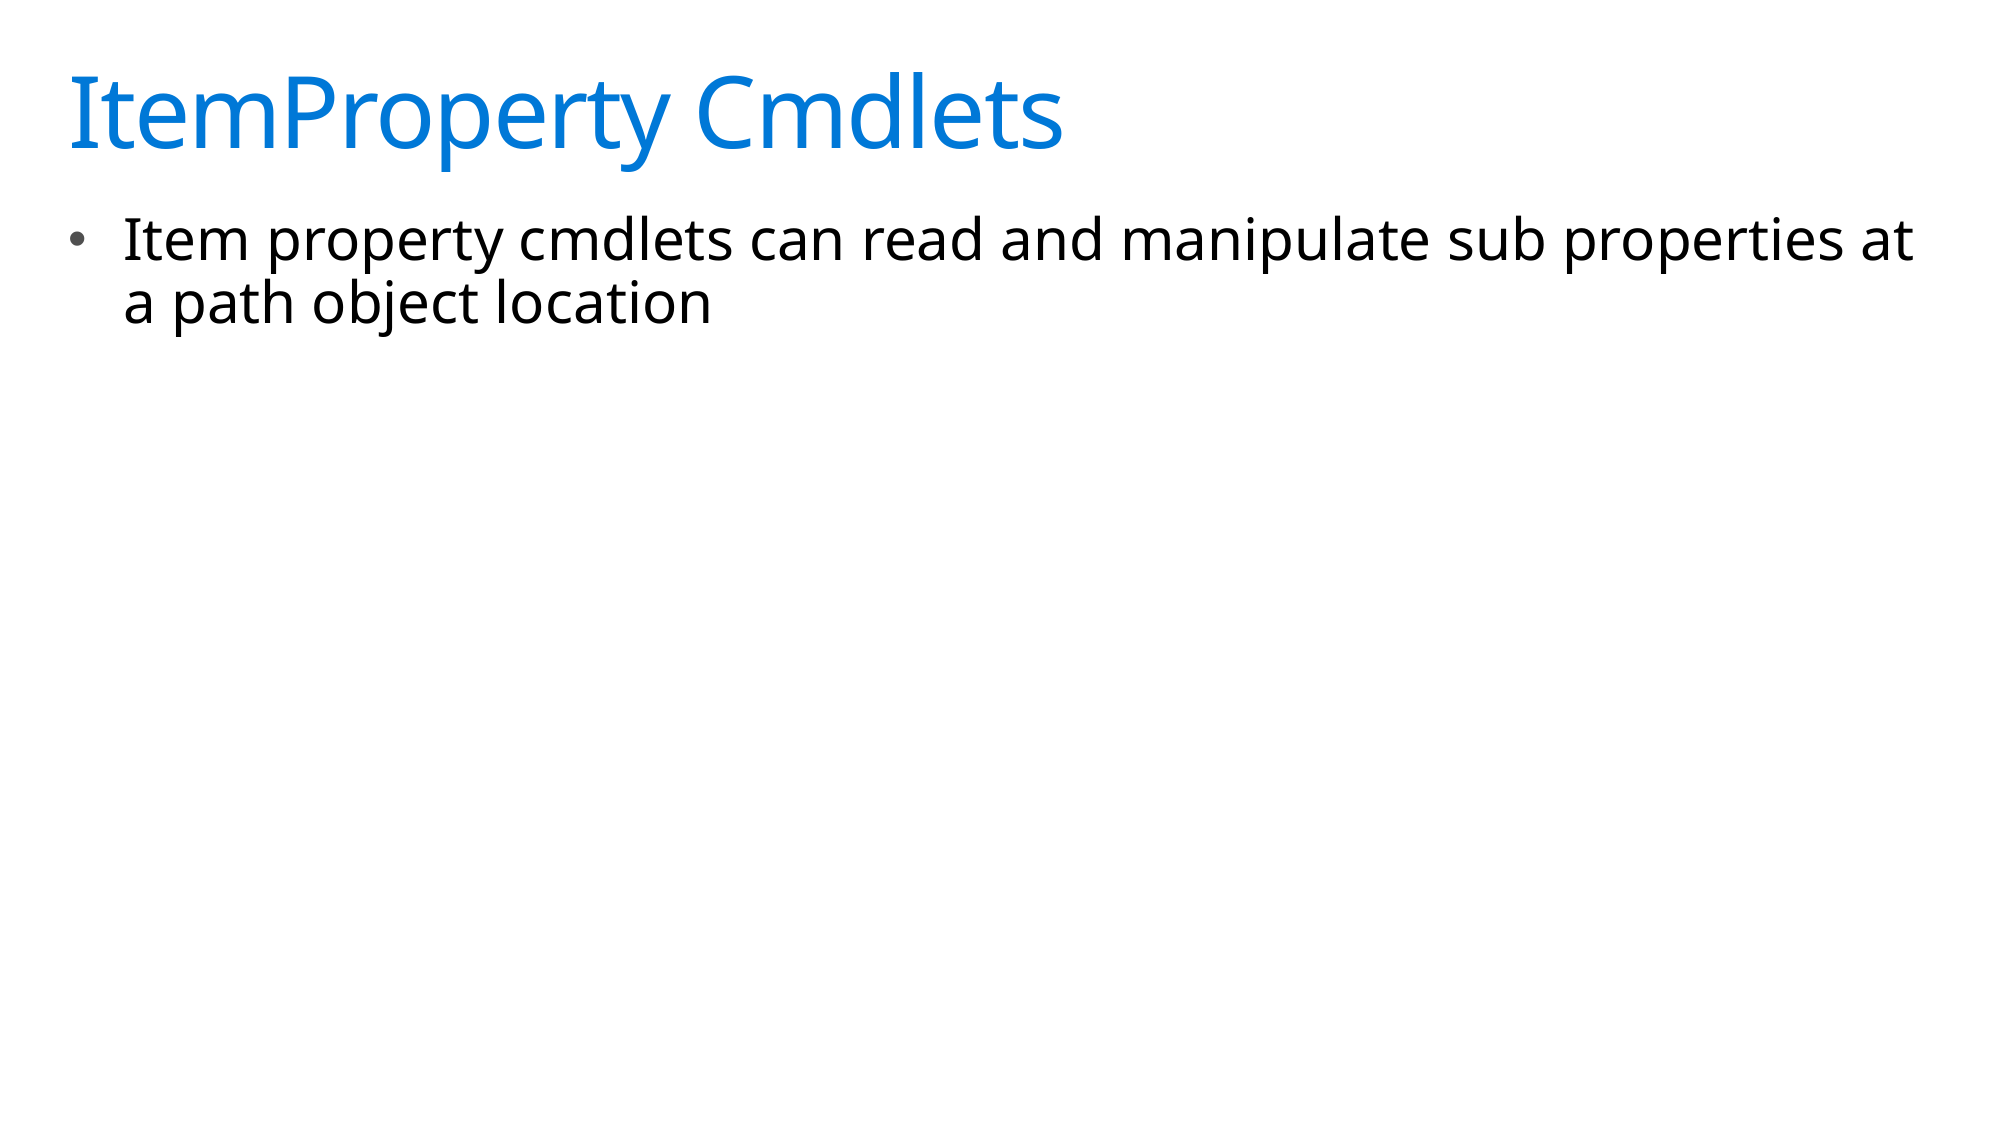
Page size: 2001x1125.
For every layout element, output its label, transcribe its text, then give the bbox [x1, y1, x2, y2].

list Item property cmdlets can read and manipulate sub properties at a path object location [44, 196, 1956, 353]
title ItemProperty Cmdlets [44, 47, 1957, 196]
